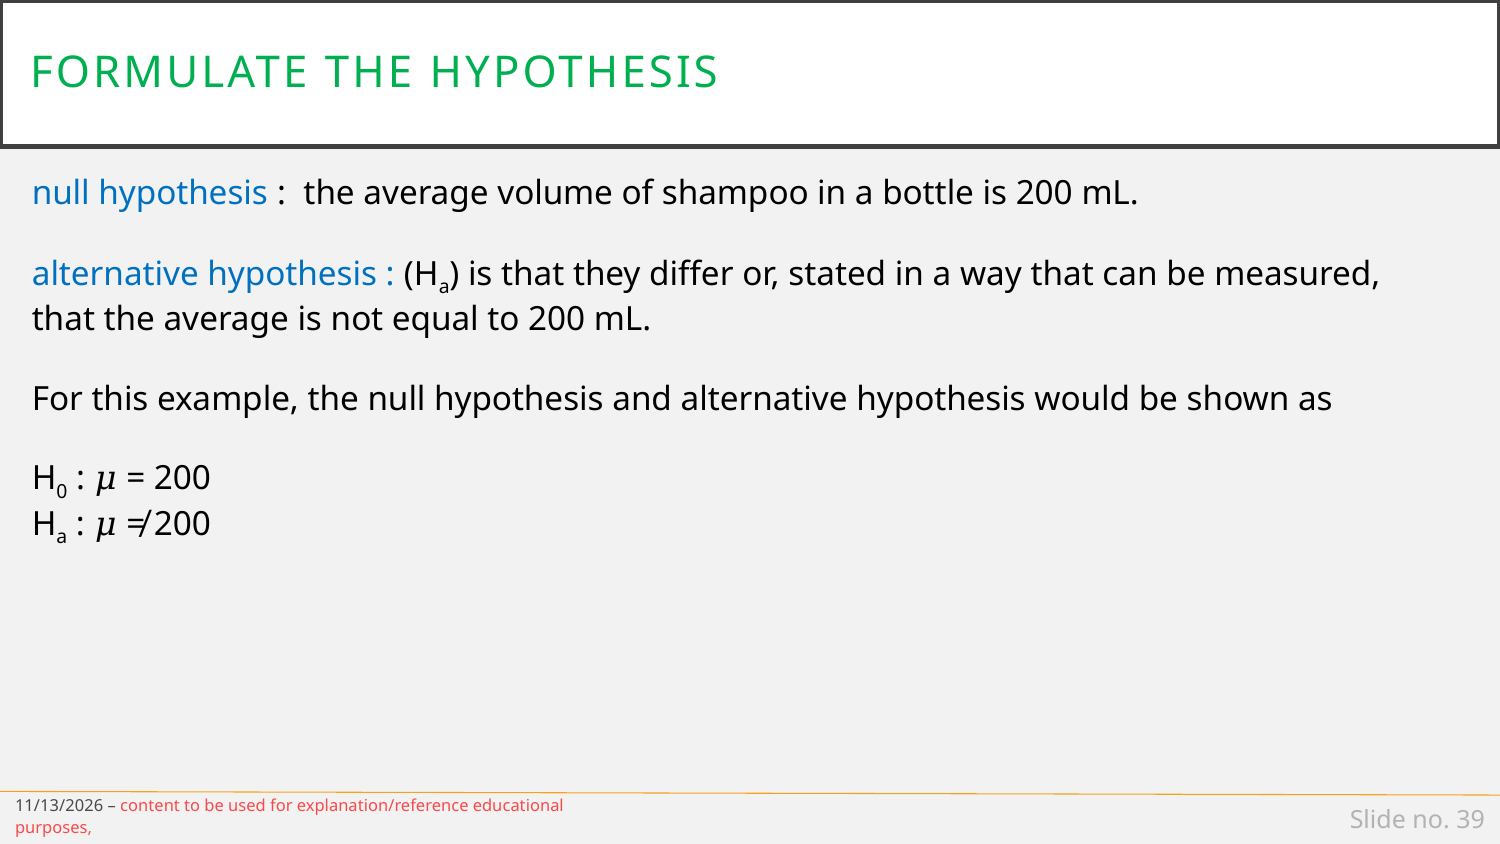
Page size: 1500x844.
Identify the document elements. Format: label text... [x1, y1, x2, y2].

title formulate the hypothesis [0, 0, 1500, 149]
slide_number Slide no. 39 [1162, 797, 1500, 843]
text_box null hypothesis : the average volume of shampoo in a bottle is 200 mL. alternative hypothesis : (Ha) is that they differ or, stated in a way that can be measured, that the average is not equal to 200 mL. For this example, the null hypothesis and alternative hypothesis would be shown as H0 : 𝜇 = 200 Ha : 𝜇 ≠ 200 [17, 164, 1435, 555]
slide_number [0, 796, 636, 837]
